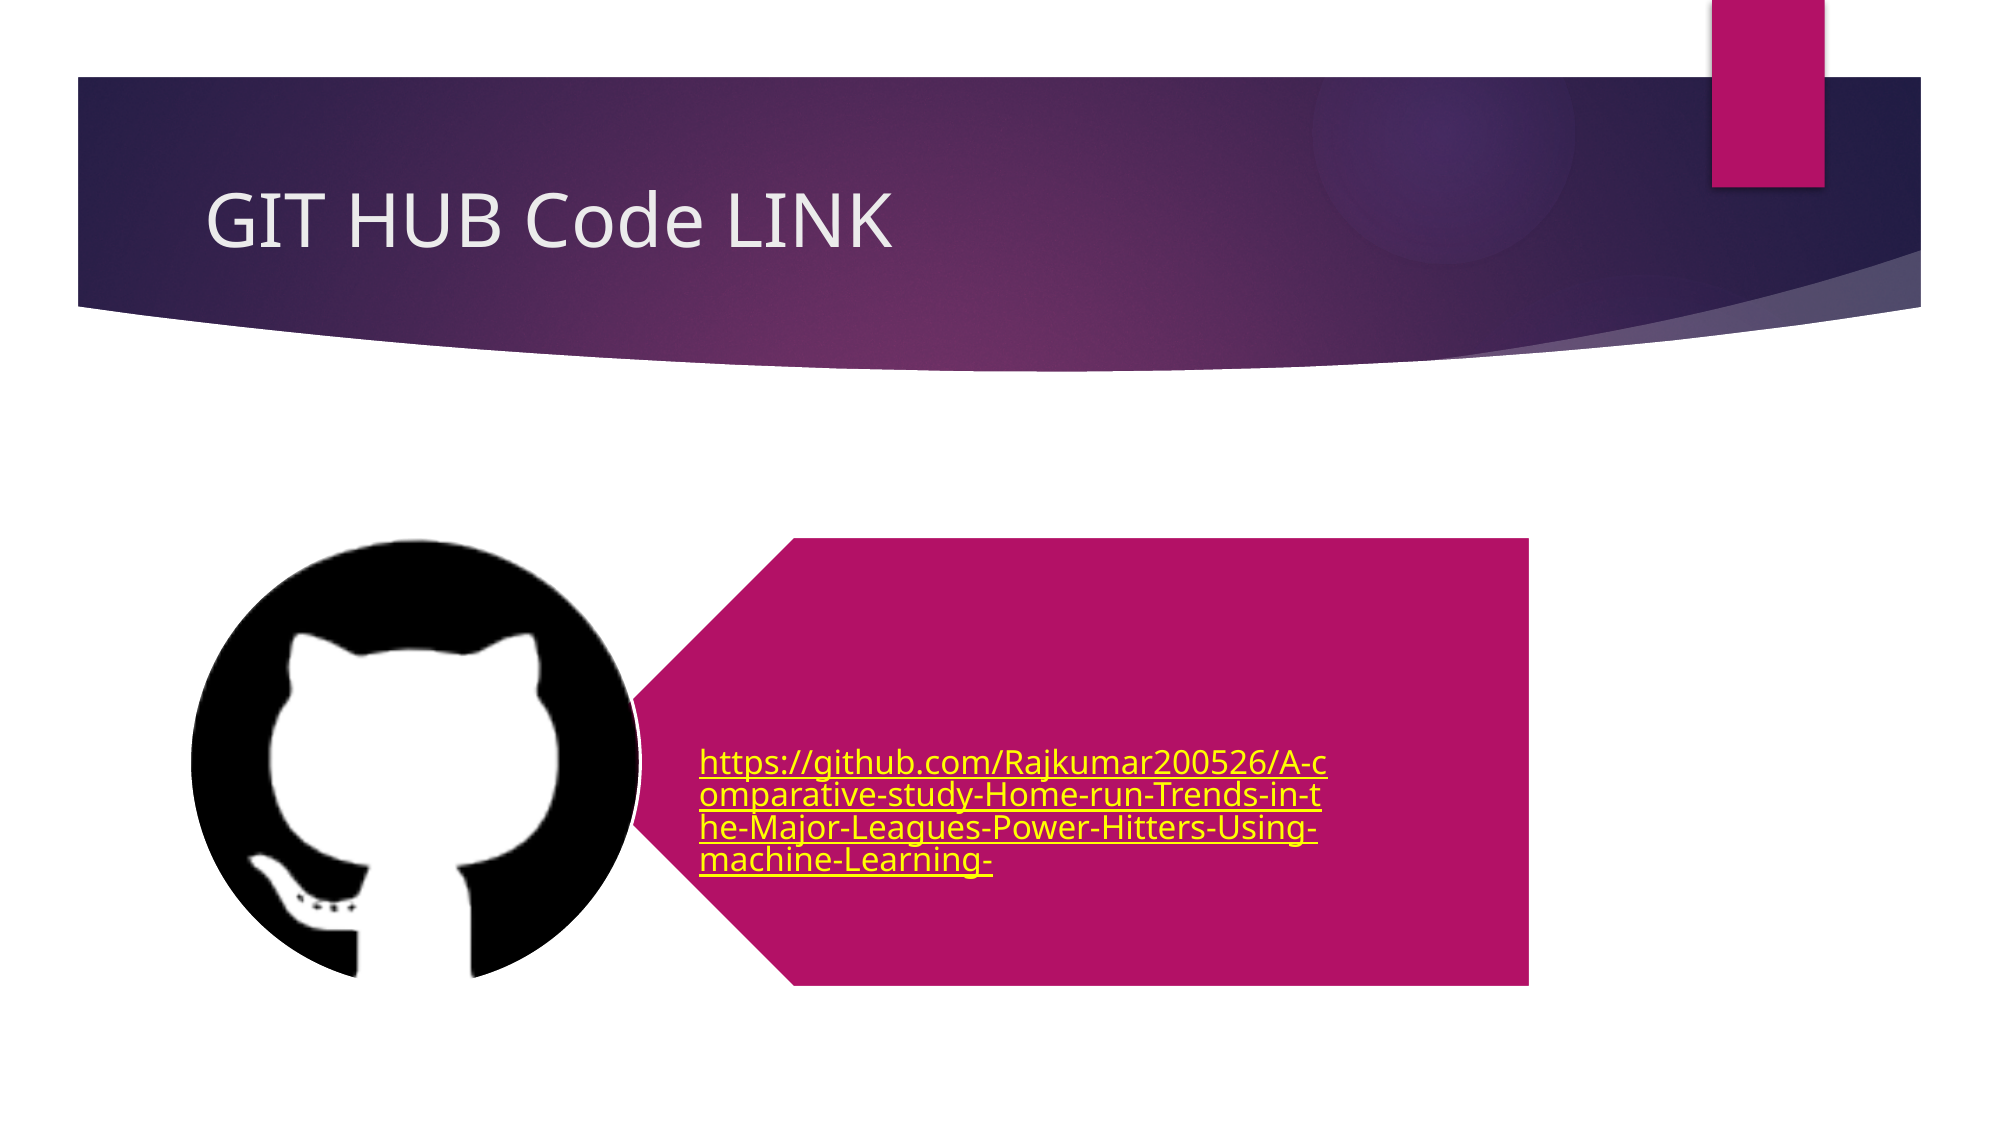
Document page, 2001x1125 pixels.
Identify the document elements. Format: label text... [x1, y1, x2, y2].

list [189, 536, 1638, 988]
title GIT HUB Code LINK [189, 159, 1627, 276]
